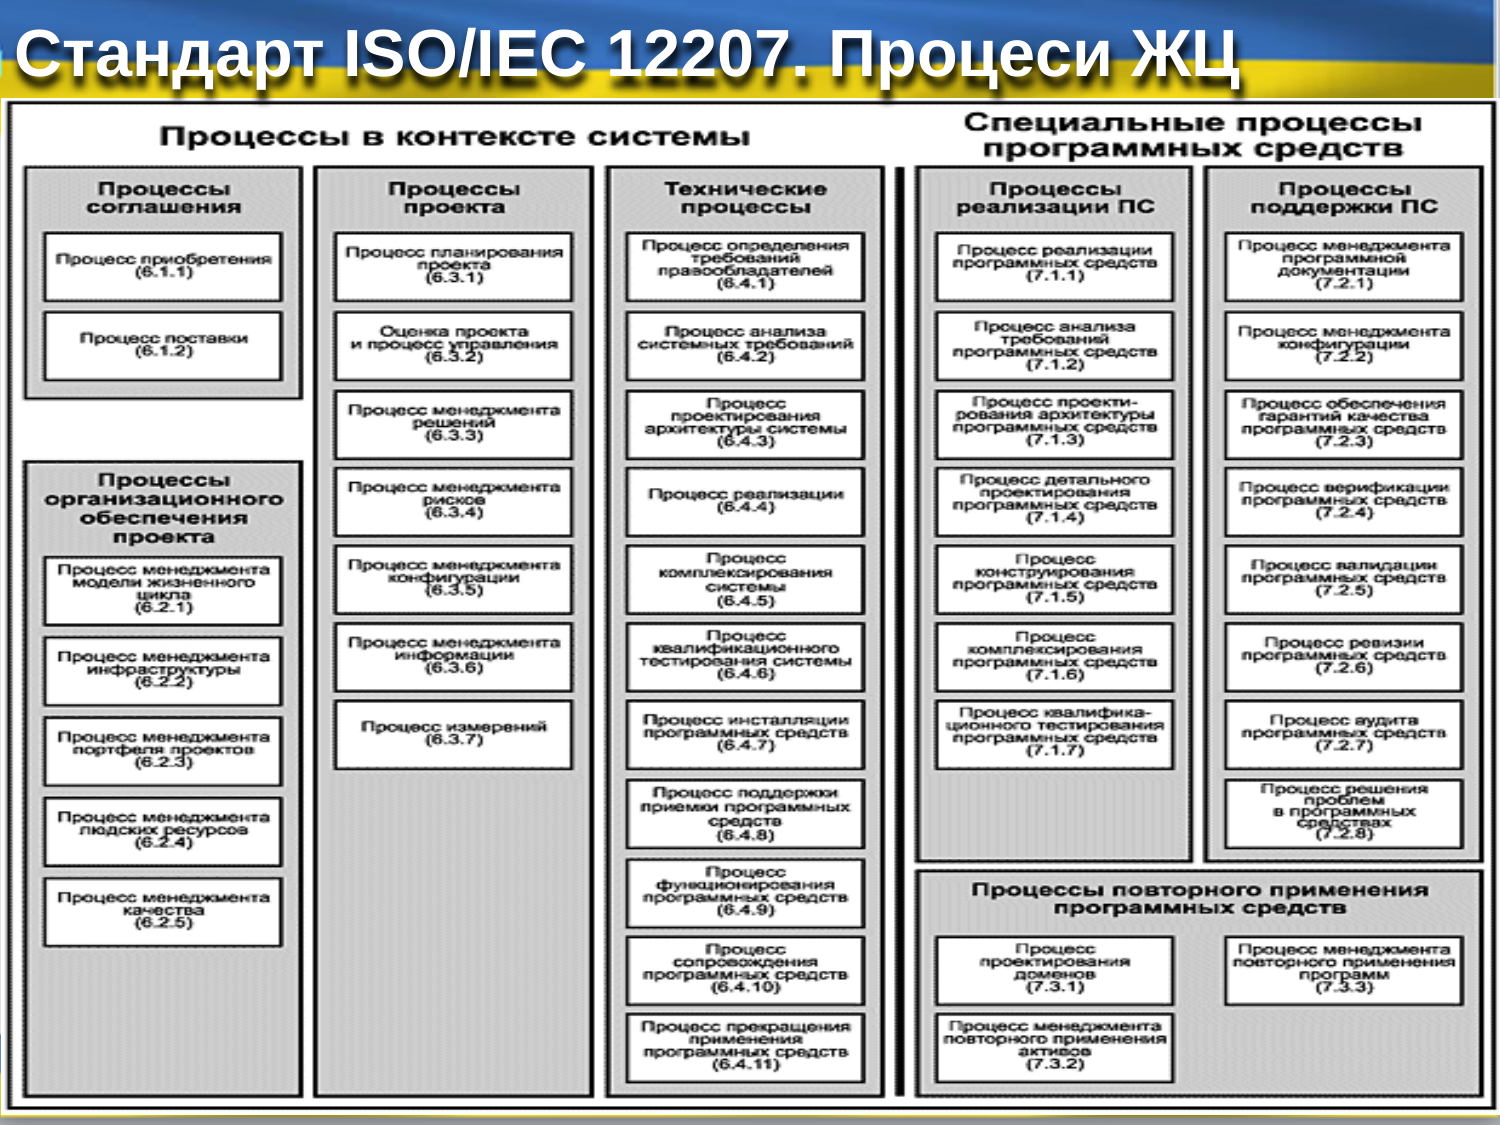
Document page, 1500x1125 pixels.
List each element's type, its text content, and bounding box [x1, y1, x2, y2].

text_box Стандарт ISO/IEC 12207. Процеси ЖЦ [0, 2, 1500, 97]
picture [0, 97, 1500, 1125]
